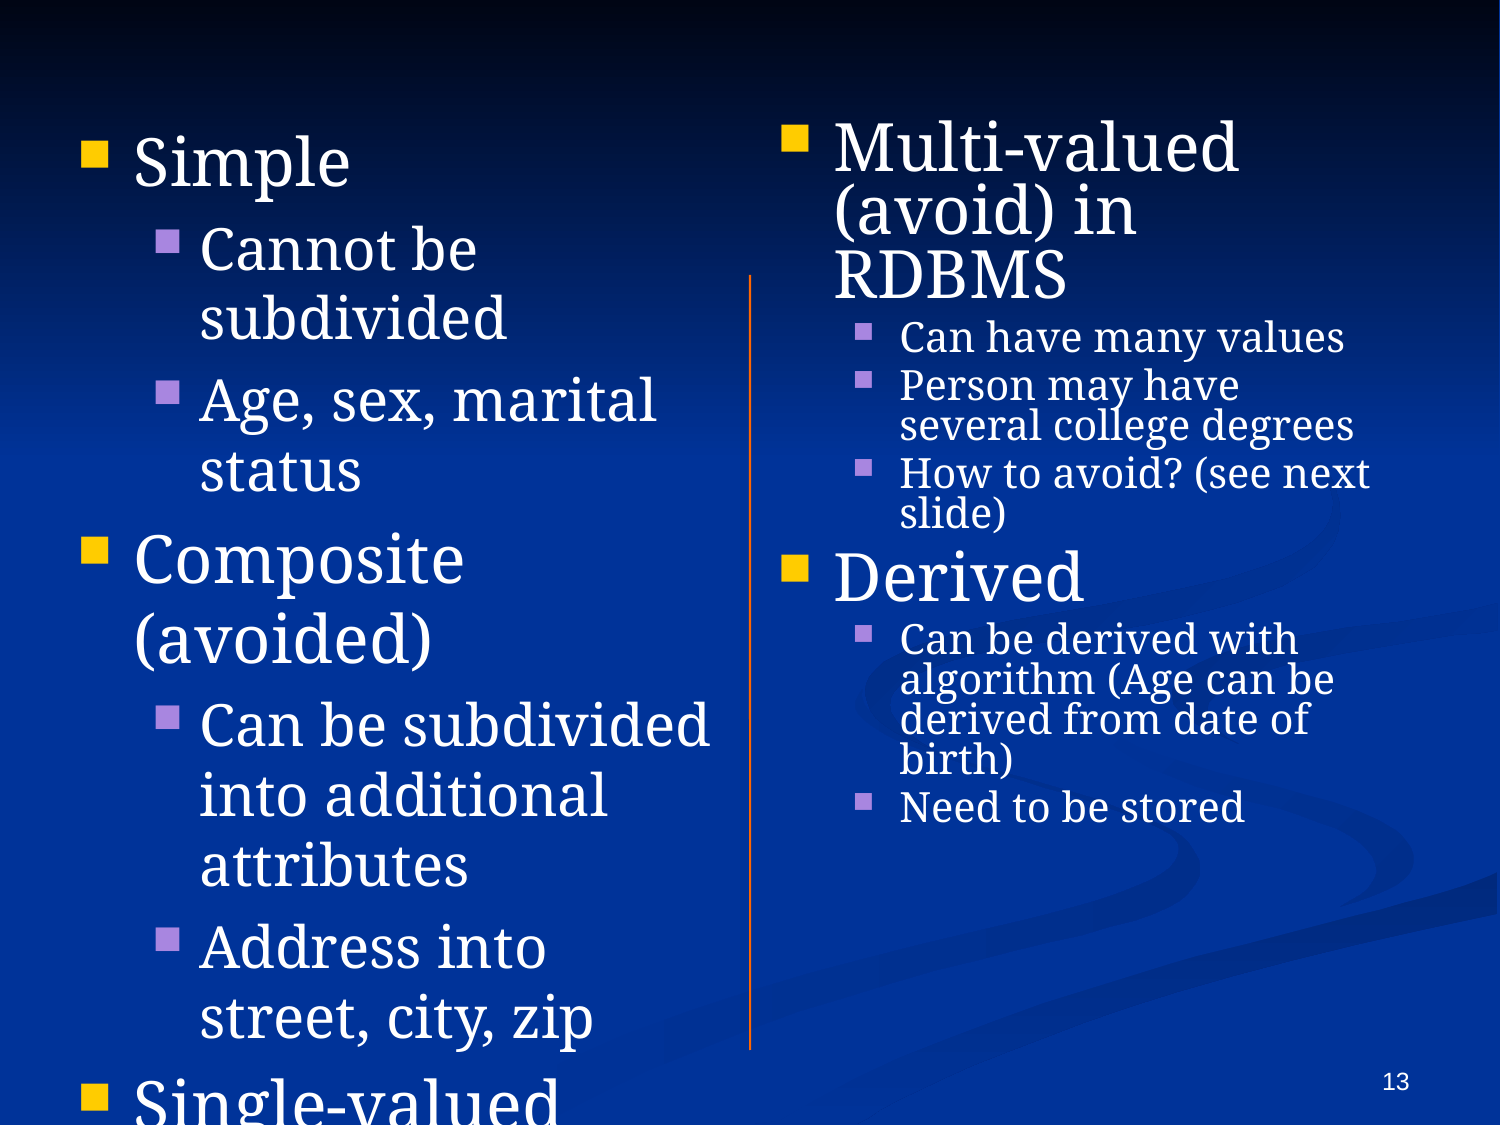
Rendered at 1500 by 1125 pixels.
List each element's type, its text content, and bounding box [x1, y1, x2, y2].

list Multi-valued (avoid) in RDBMS Can have many values Person may have several college degrees How to avoid? (see next slide) Derived Can be derived with algorithm (Age can be derived from date of birth) Need to be stored [762, 112, 1388, 776]
list Simple Cannot be subdivided Age, sex, marital status Composite (avoided) Can be subdivided into additional attributes Address into street, city, zip Single-valued Can have only a single value Person has one social security number [62, 112, 738, 788]
slide_number 13 [1074, 1024, 1426, 1104]
